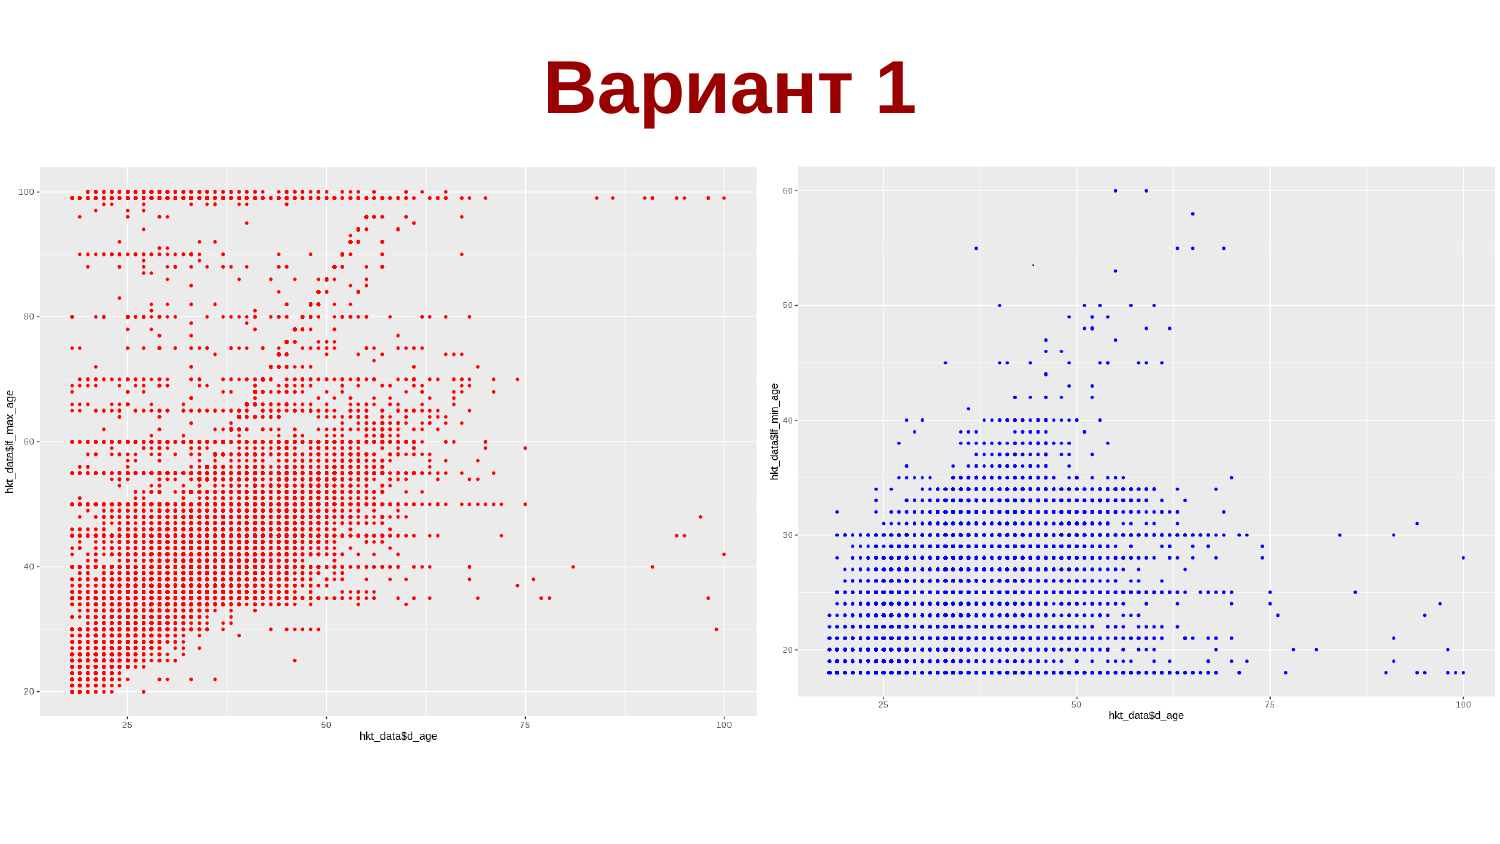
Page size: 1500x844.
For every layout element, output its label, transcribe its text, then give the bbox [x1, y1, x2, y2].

picture [765, 161, 1500, 726]
picture [0, 161, 762, 747]
text_box Вариант 1 [485, 23, 996, 133]
